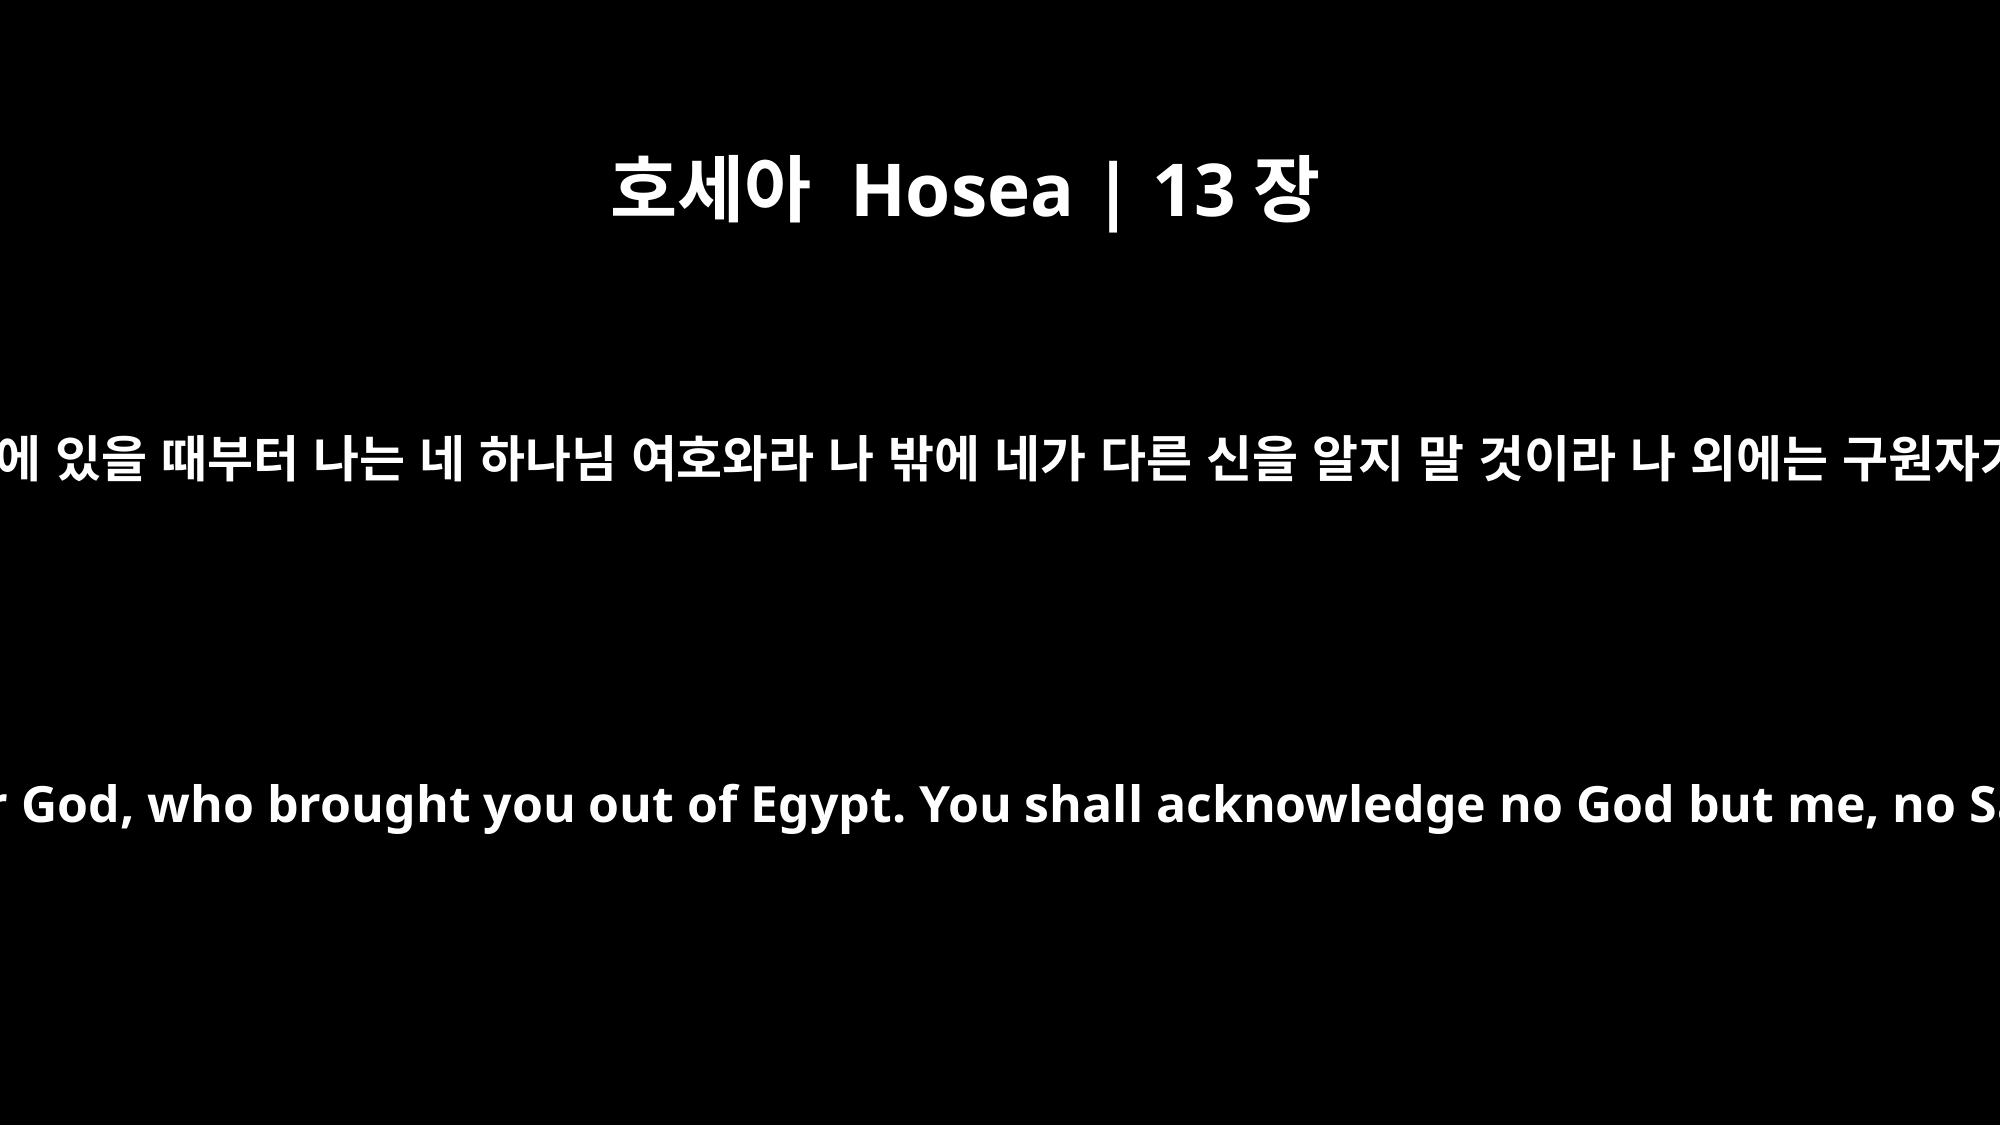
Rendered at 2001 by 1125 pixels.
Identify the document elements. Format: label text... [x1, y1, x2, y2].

text_box "But I am the LORD your God, who brought you out of Egypt. You shall acknowledge no God but me, no Savior except me. [0, 764, 2000, 840]
text_box 4 그러나 애굽 땅에 있을 때부터 나는 네 하나님 여호와라 나 밖에 네가 다른 신을 알지 말 것이라 나 외에는 구원자가 없느니라 [0, 359, 2000, 495]
text_box 호세아 Hosea | 13장 [595, 136, 1337, 239]
